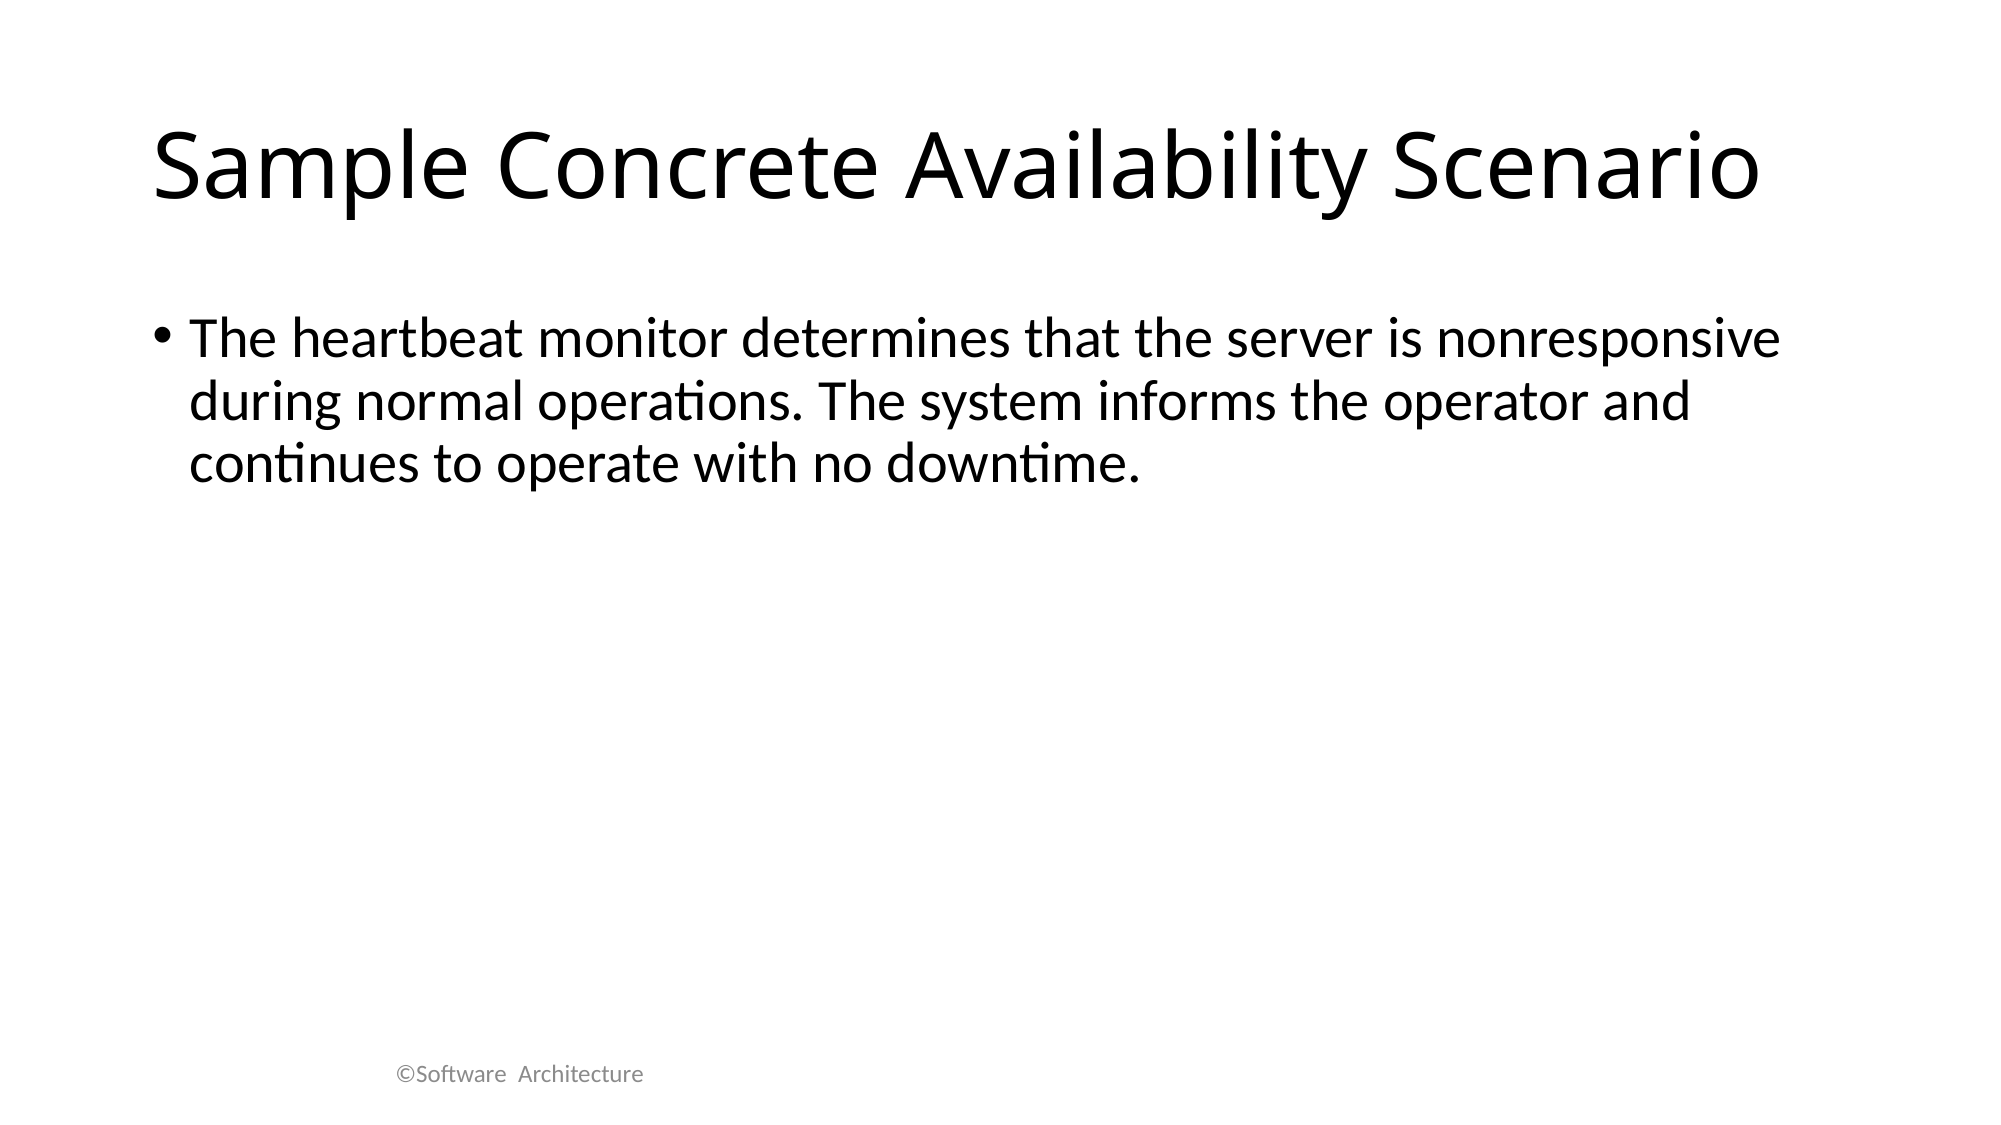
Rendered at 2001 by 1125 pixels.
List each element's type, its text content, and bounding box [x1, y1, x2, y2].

footer ©Software Architecture [0, 1042, 1040, 1103]
list The heartbeat monitor determines that the server is nonresponsive during normal operations. The system informs the operator and continues to operate with no downtime. [137, 299, 1863, 1014]
title Sample Concrete Availability Scenario [137, 59, 1863, 278]
